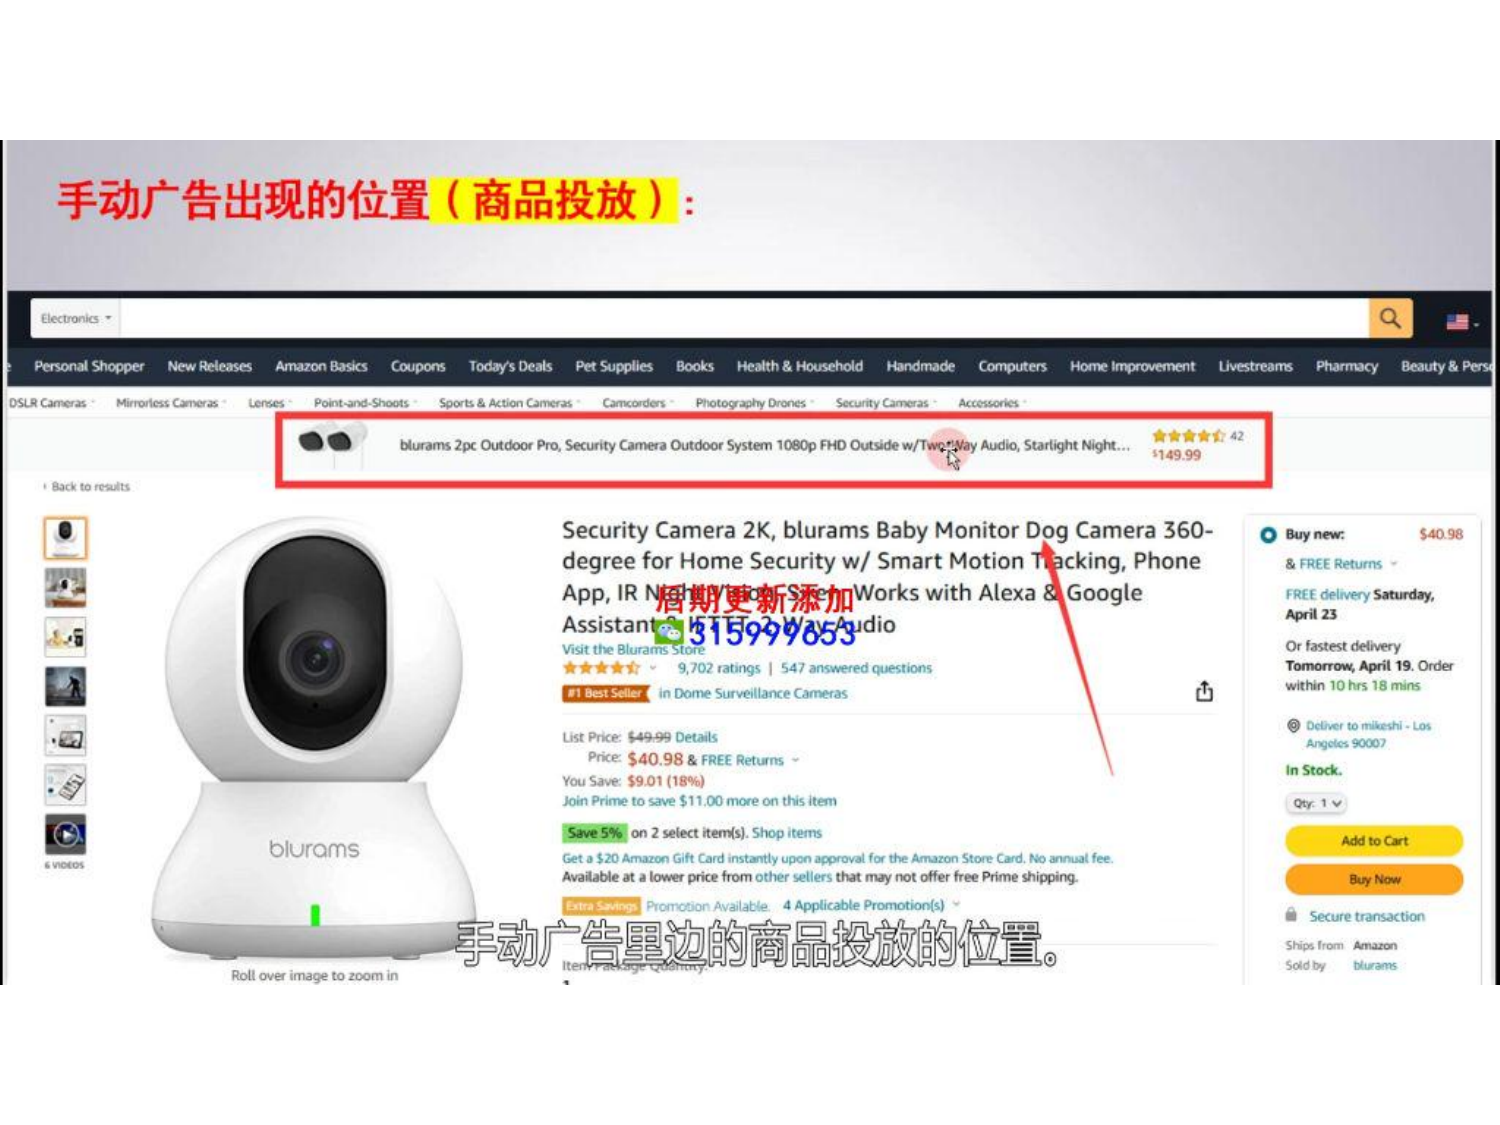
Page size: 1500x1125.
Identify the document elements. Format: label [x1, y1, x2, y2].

picture [0, 140, 1500, 985]
